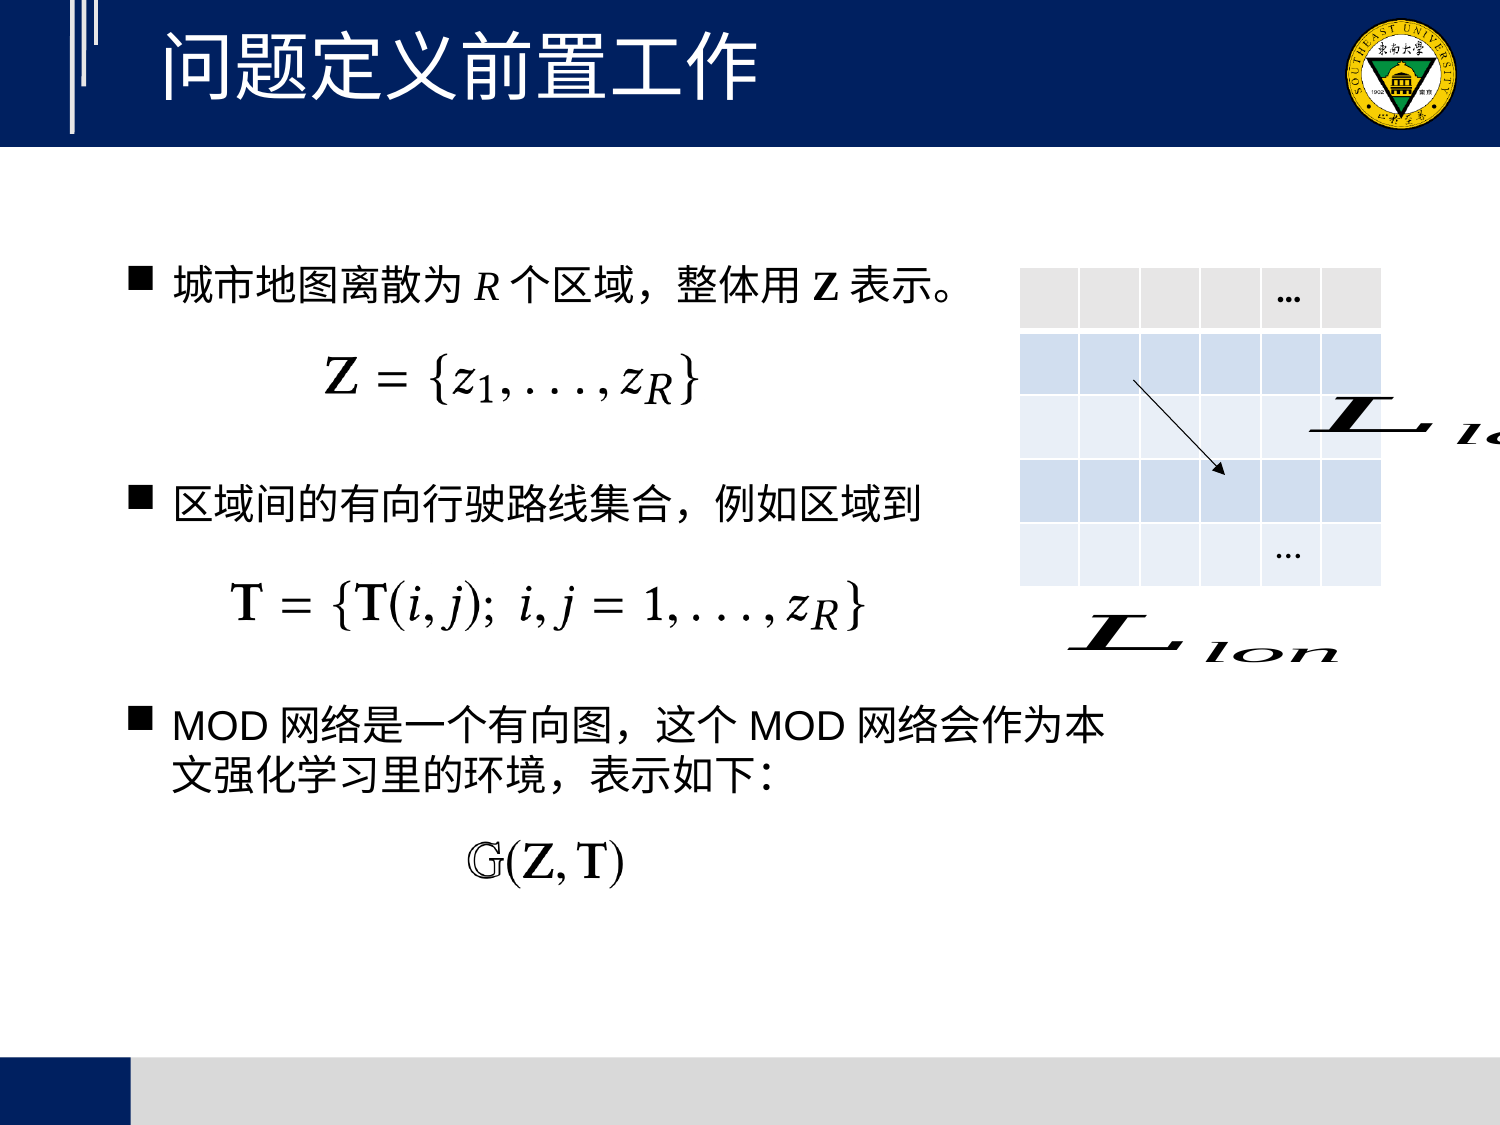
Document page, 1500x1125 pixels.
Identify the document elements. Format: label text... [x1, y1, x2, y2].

text_box MOD网络是一个有向图，这个MOD网络会作为本文强化学习里的环境，表示如下： [110, 691, 1134, 807]
picture [212, 562, 870, 642]
picture [312, 340, 705, 421]
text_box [1133, 379, 1225, 476]
picture [456, 830, 634, 896]
text_box 问题定义前置工作 [144, 11, 775, 117]
picture [1345, 18, 1457, 130]
text_box [0, 0, 1500, 148]
text_box 城市地图离散为R个区域，整体用Z表示。 [110, 251, 1300, 317]
